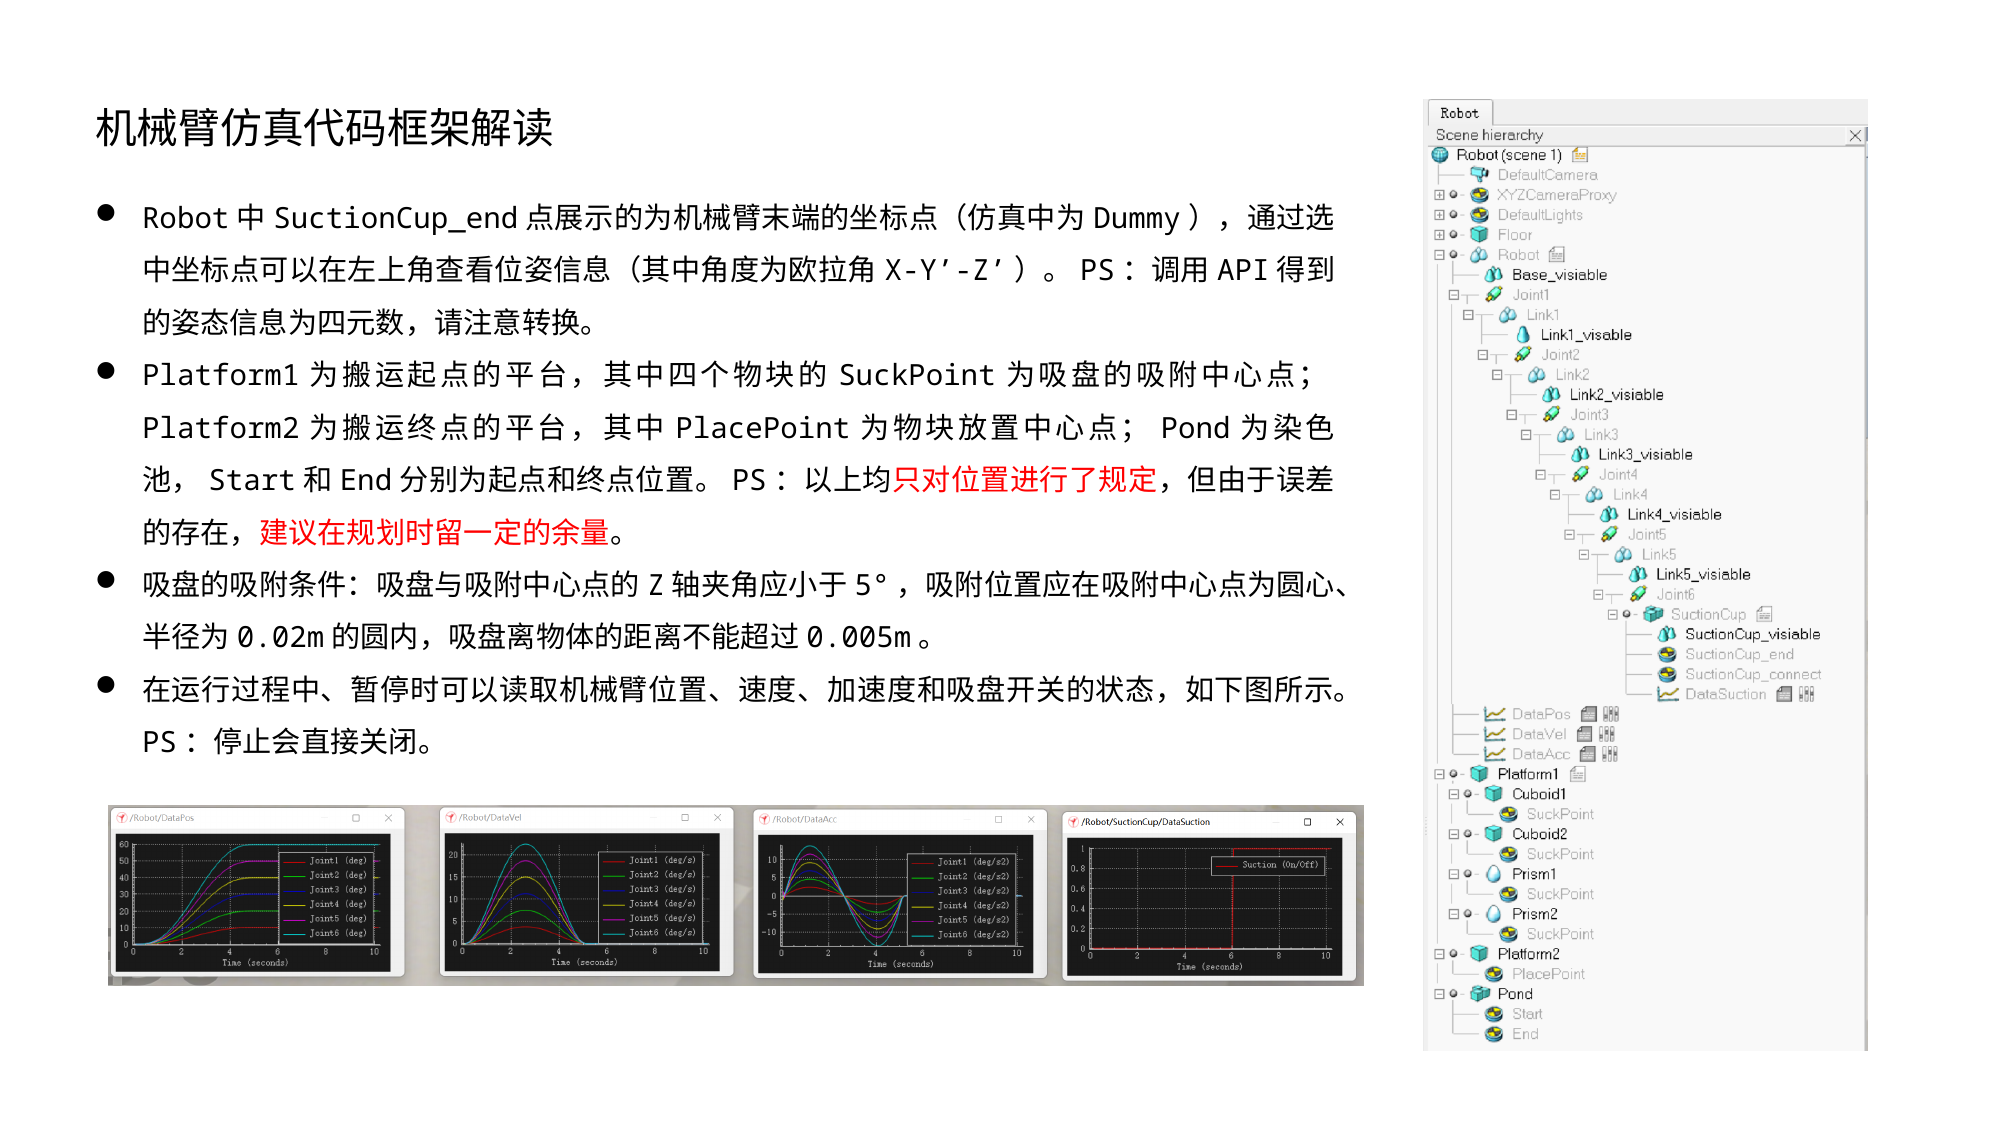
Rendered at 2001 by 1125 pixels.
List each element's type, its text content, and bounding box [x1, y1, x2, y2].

text_box 机械臂仿真代码框架解读 [80, 94, 681, 159]
picture [108, 805, 1364, 986]
picture [1423, 99, 1868, 1051]
text_box Robot中SuctionCup_end点展示的为机械臂末端的坐标点（仿真中为Dummy），通过选中坐标点可以在左上角查看位姿信息（其中角度为欧拉角X-Y’-Z’）。PS：调用API得到的姿态信息为四元数，请注意转换。 Platform1为搬运起点的平台，其中四个物块的SuckPoint为吸盘的吸附中心点；Platform2为搬运终点的平台，其中PlacePoint为物块放置中心点；Pond为染色池，Start和End分别为起点和终点位置。PS：以上均只对位置进行了规定，但由于误差的存在，建议在规划时留一定的余量。 吸盘的吸附条件：吸盘与吸附中心点的Z轴夹角应小于5°，吸附位置应在吸附中心点为圆心、半径为0.02m的圆内，吸盘离物体的距离不能超过0.005m。 在运行过程中、暂停时可以读取机械臂位置、速度、加速度和吸盘开关的状态，如下图所示。PS：停止会直接关闭。 [80, 174, 1350, 766]
